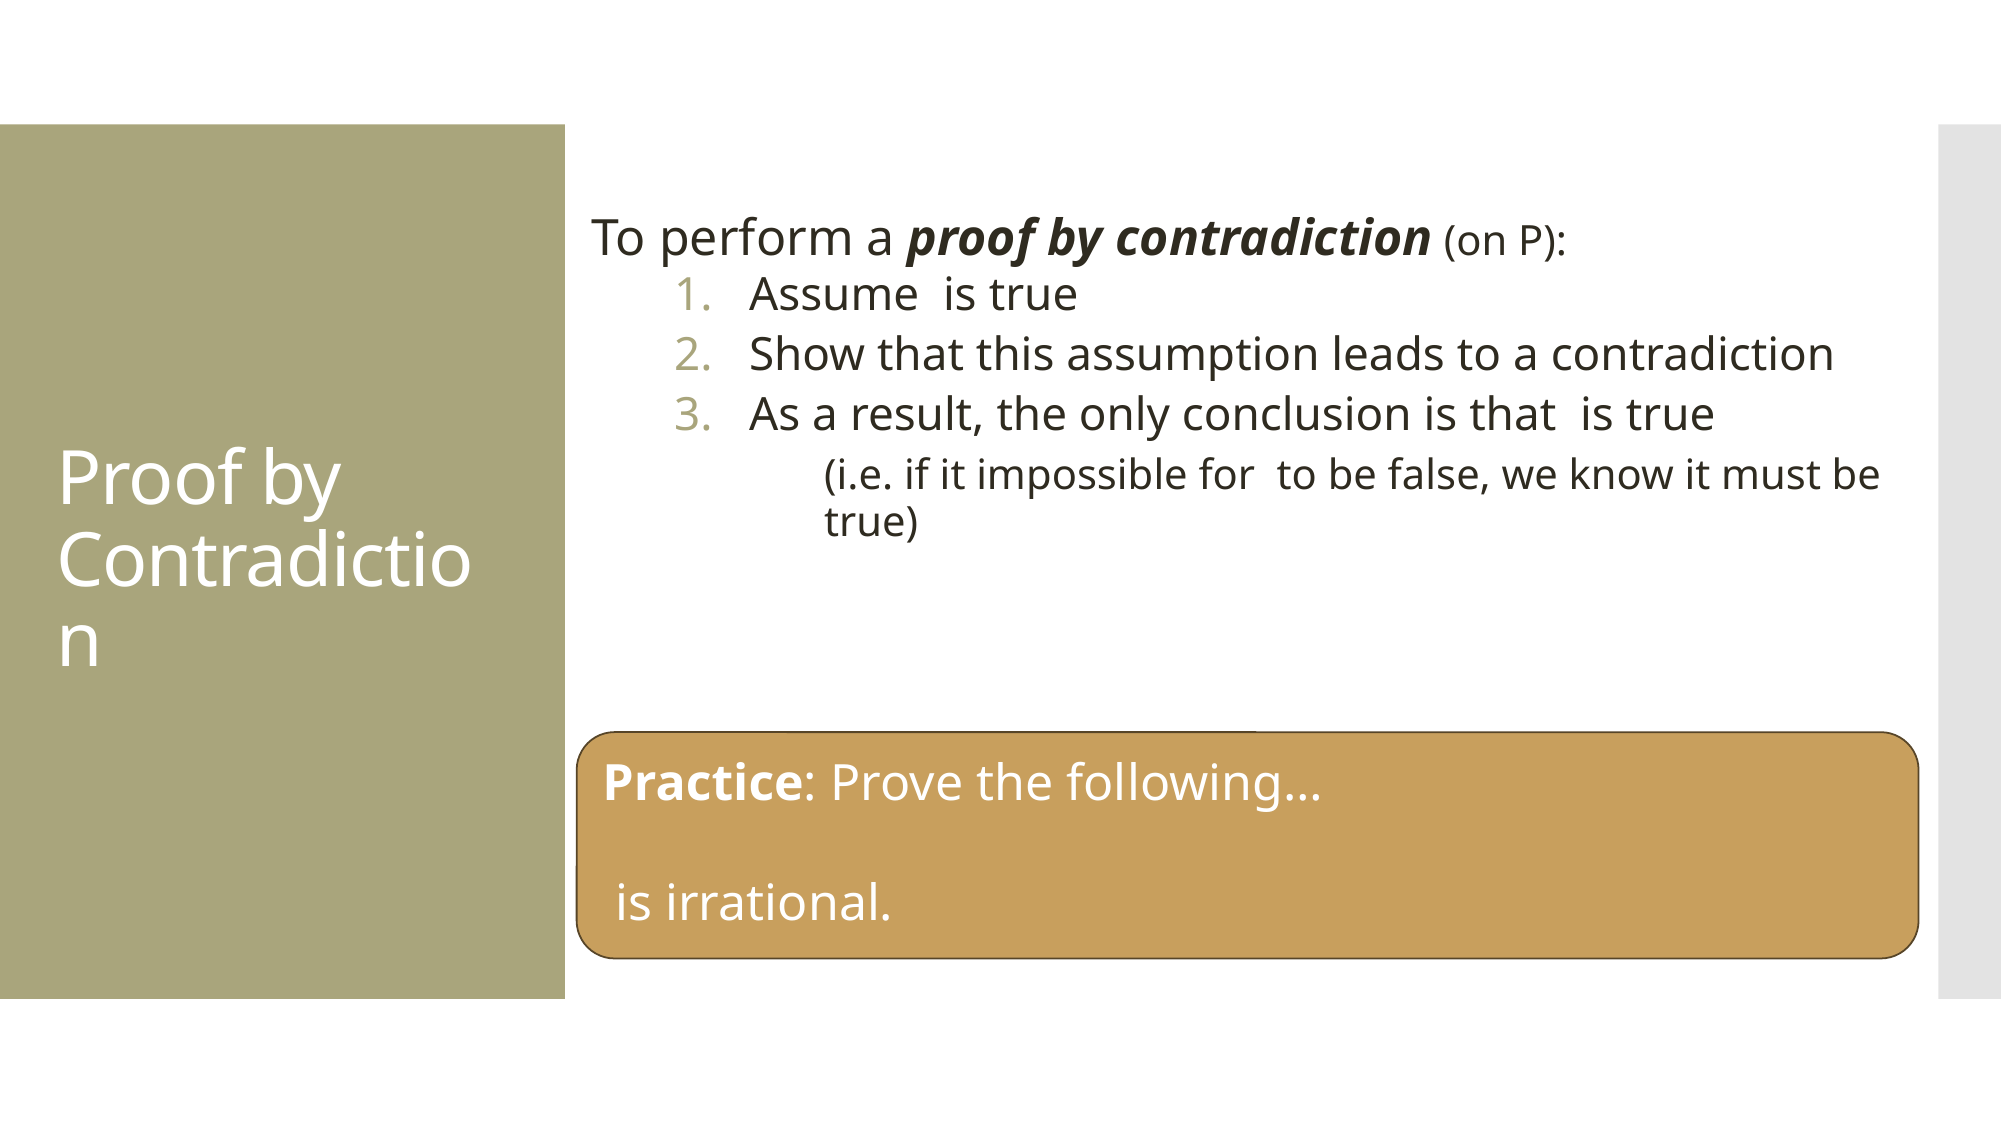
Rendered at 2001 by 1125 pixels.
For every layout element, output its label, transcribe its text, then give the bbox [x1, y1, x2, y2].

title Proof by Contradiction [41, 184, 525, 940]
